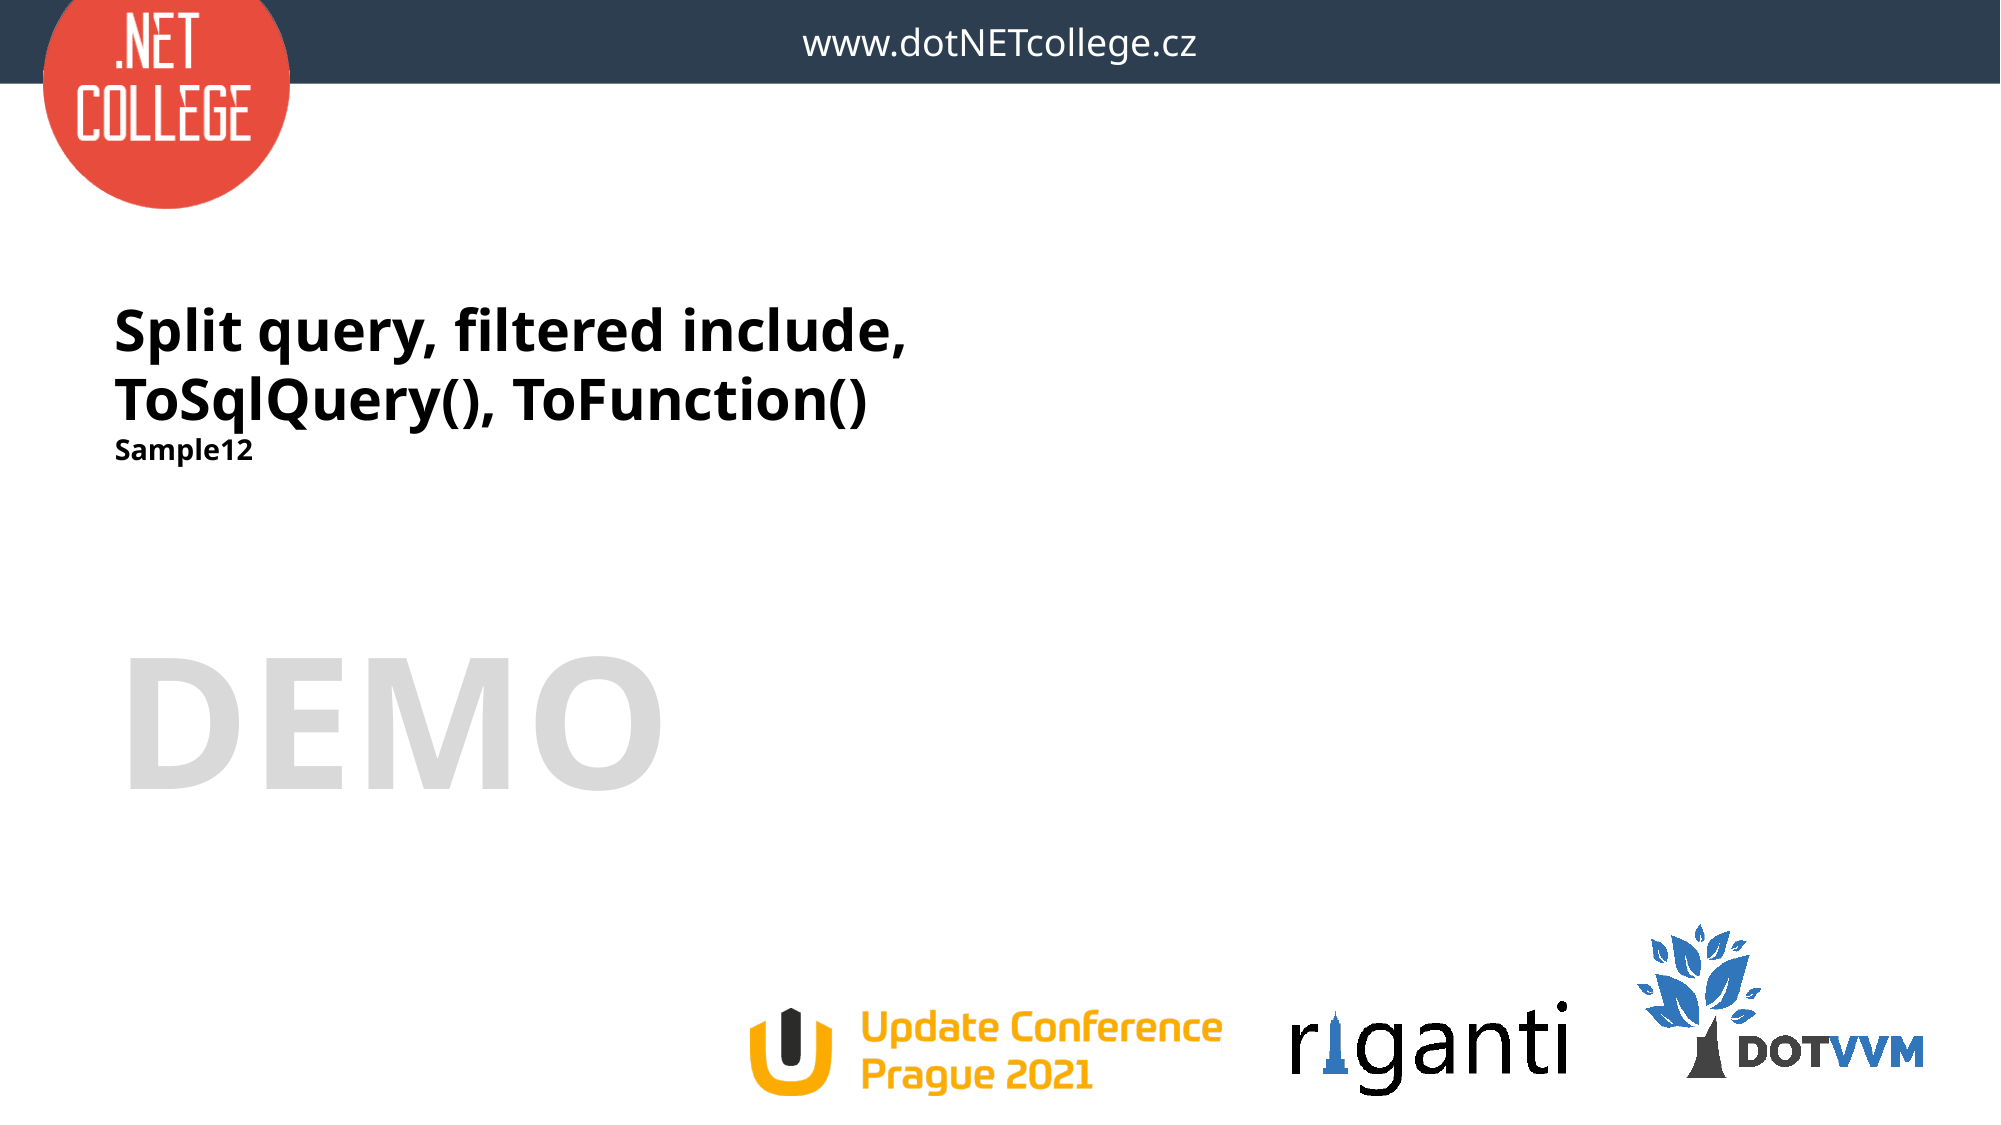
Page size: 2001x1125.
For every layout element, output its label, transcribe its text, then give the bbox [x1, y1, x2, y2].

title Split query, filtered include, ToSqlQuery(), ToFunction() Sample12 [99, 286, 1900, 474]
picture [43, 0, 292, 210]
picture [1292, 1001, 1567, 1096]
picture [1637, 924, 1923, 1078]
picture [750, 1008, 1222, 1096]
